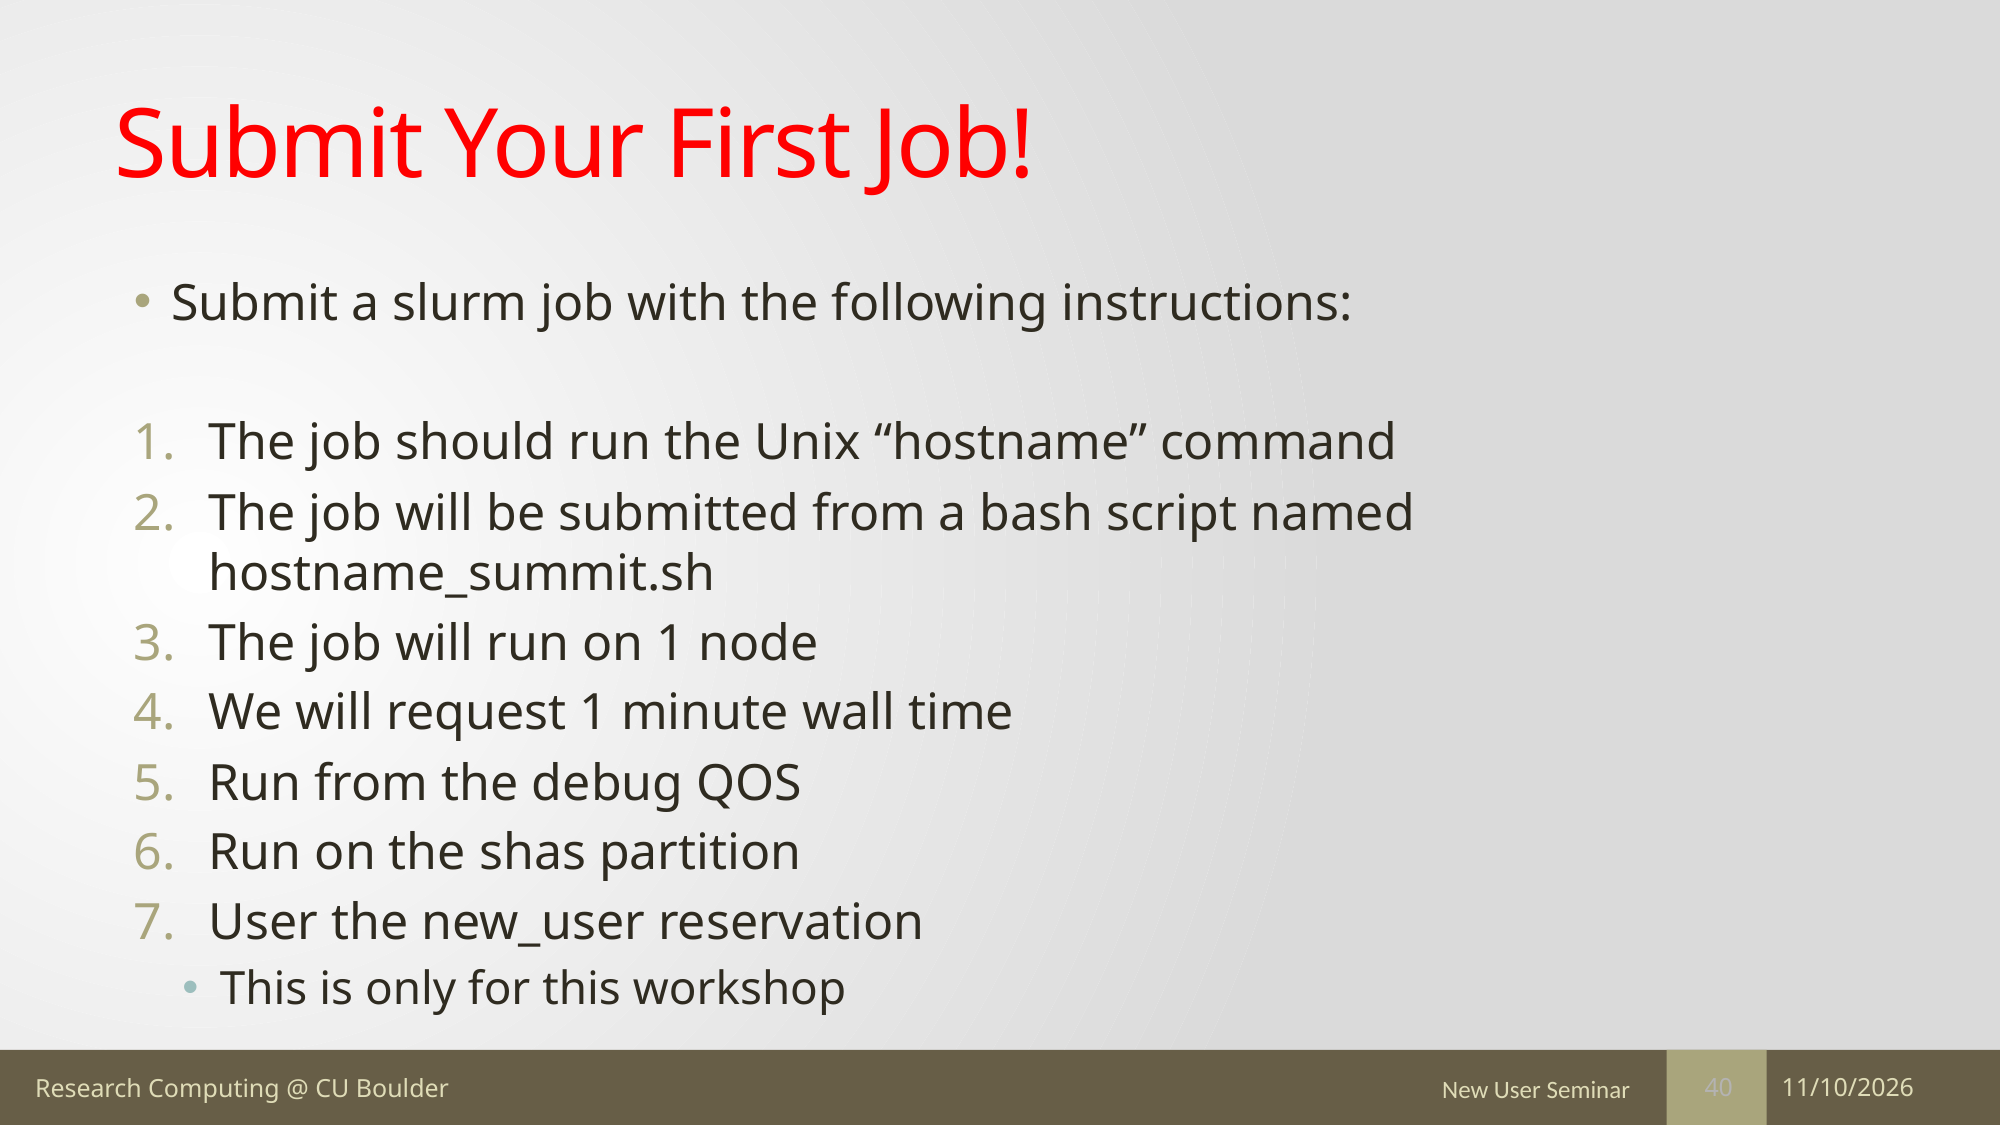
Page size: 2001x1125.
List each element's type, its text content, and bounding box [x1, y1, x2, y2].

title Submit Your First Job! [99, 45, 1892, 233]
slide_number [1766, 1058, 1987, 1119]
list Submit a slurm job with the following instructions: The job should run the Unix “hostname” command The job will be submitted from a bash script named hostname_summit.sh The job will run on 1 node We will request 1 minute wall time Run from the debug QOS Run on the shas partition User the new_user reservation This is only for this workshop [99, 262, 1892, 1032]
footer New User Seminar [714, 1058, 1646, 1119]
slide_number 40 [1686, 1065, 1749, 1111]
